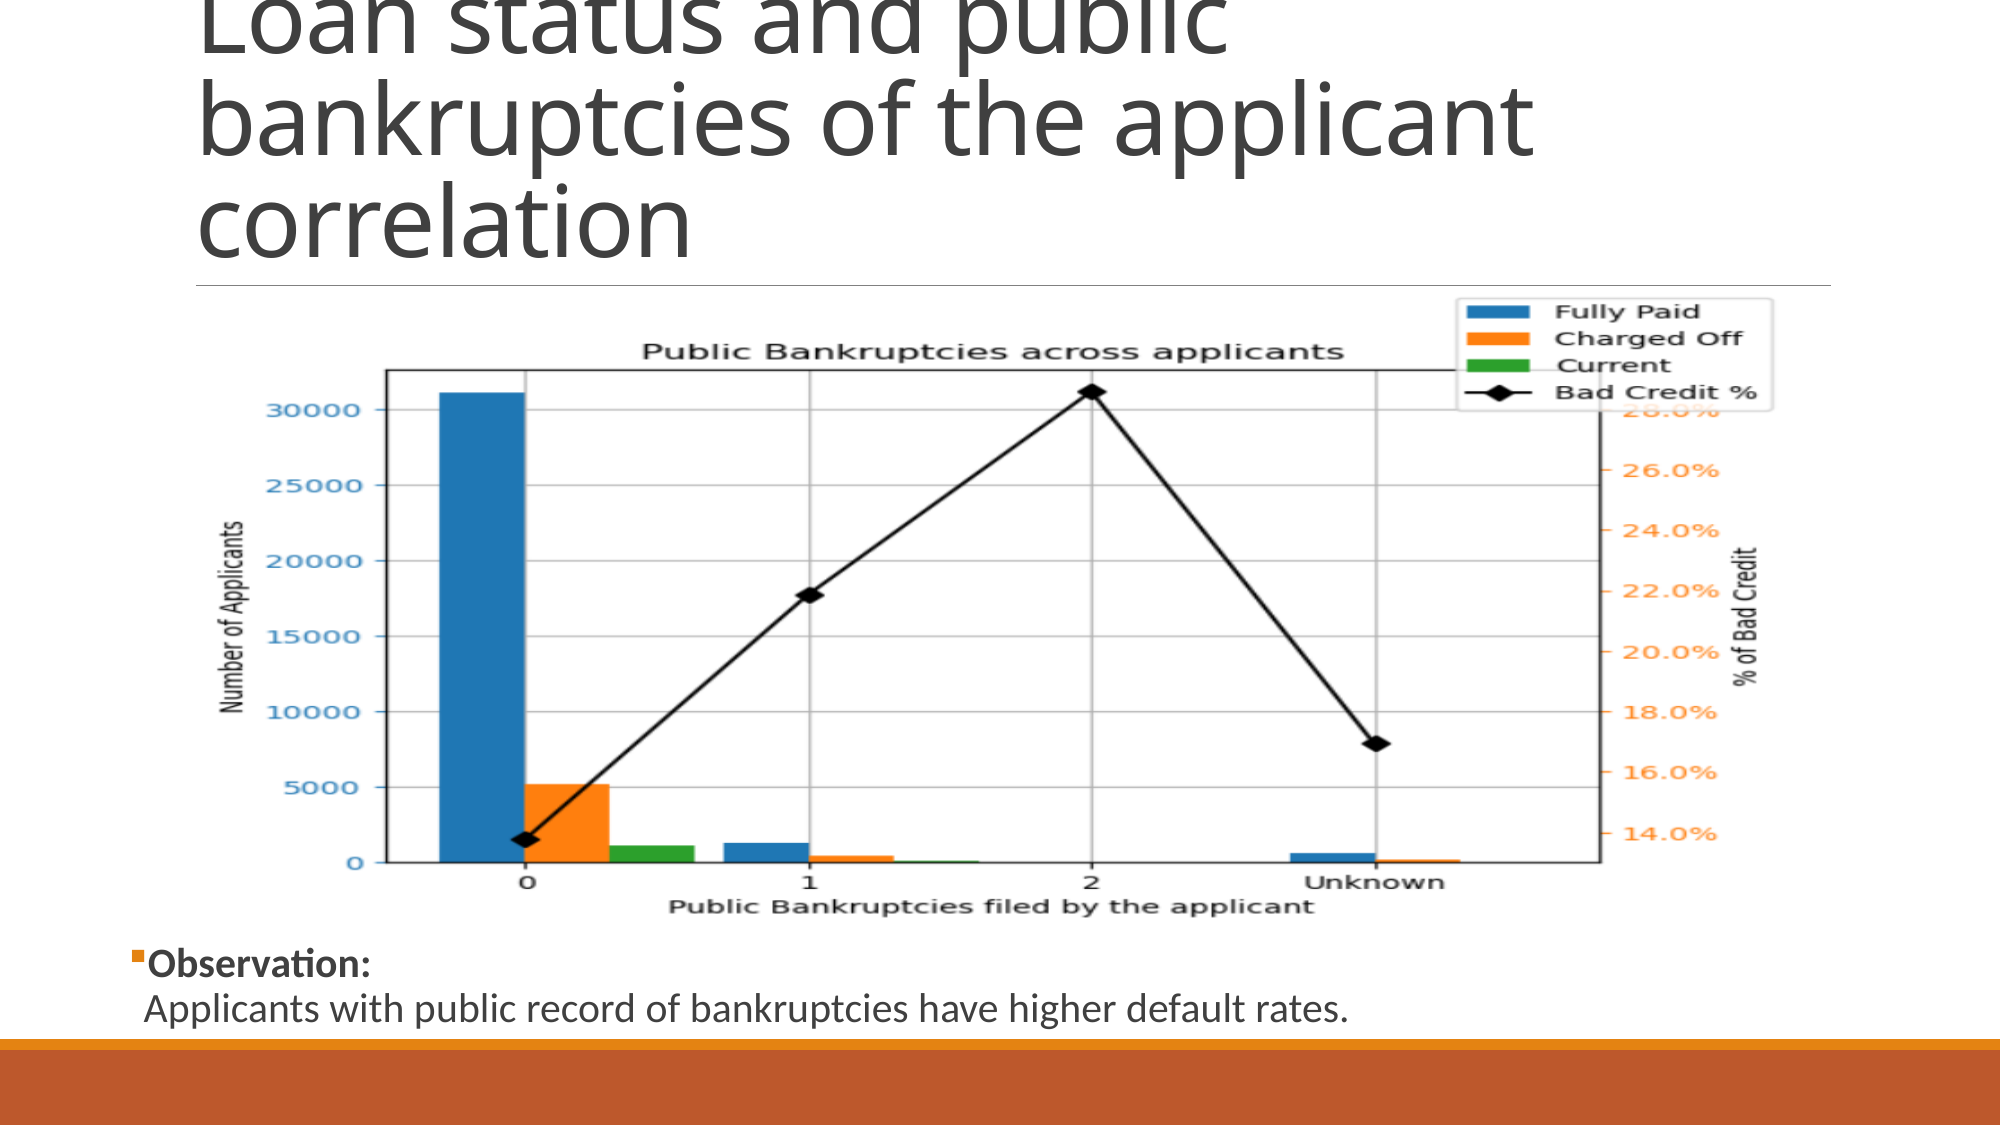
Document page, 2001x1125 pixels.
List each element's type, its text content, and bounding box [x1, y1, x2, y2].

title Loan status and public bankruptcies of the applicant correlation [180, 47, 1830, 285]
picture [179, 292, 1857, 935]
text_box Observation: Applicants with public record of bankruptcies have higher default rates. [128, 933, 1842, 1096]
